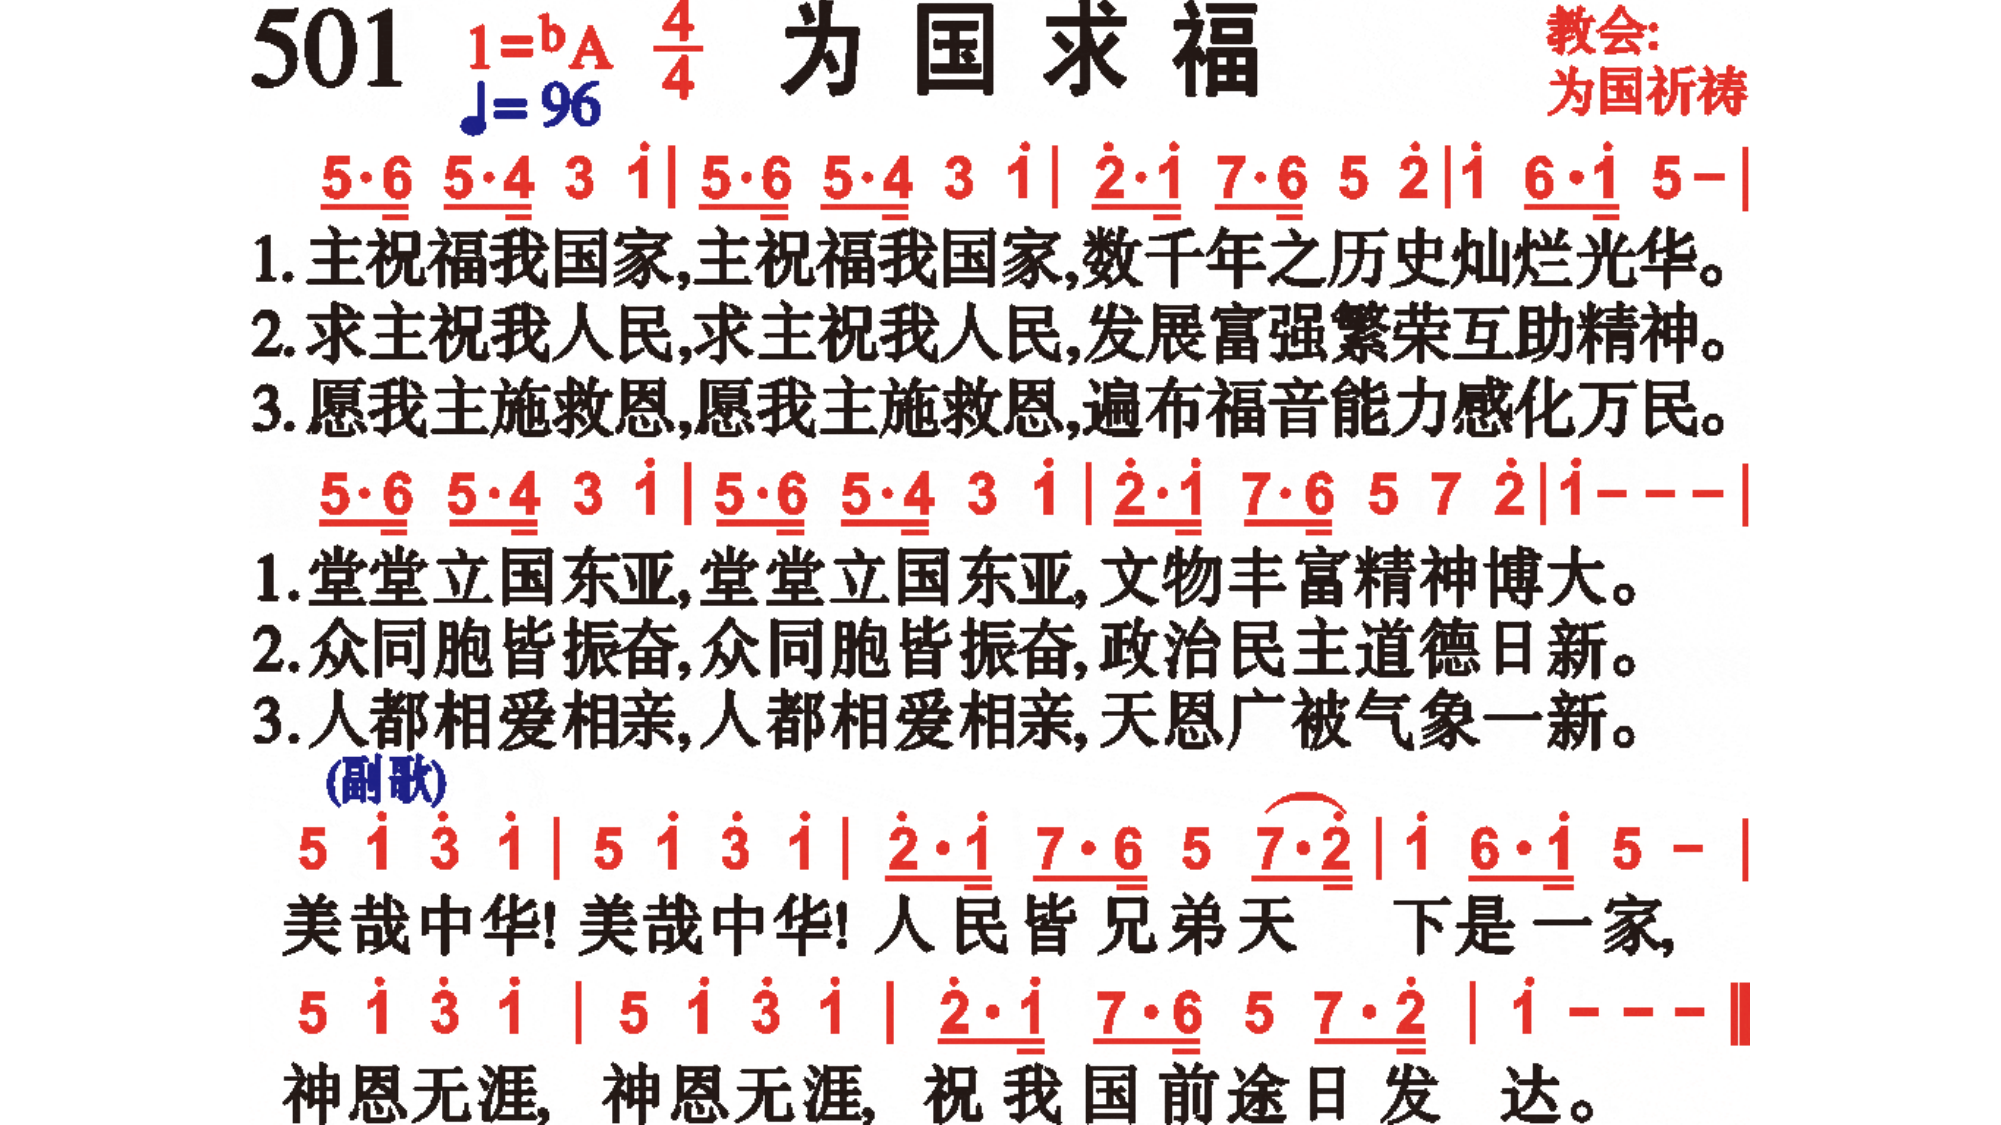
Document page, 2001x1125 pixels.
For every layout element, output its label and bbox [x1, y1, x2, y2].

picture [249, 0, 1750, 1125]
